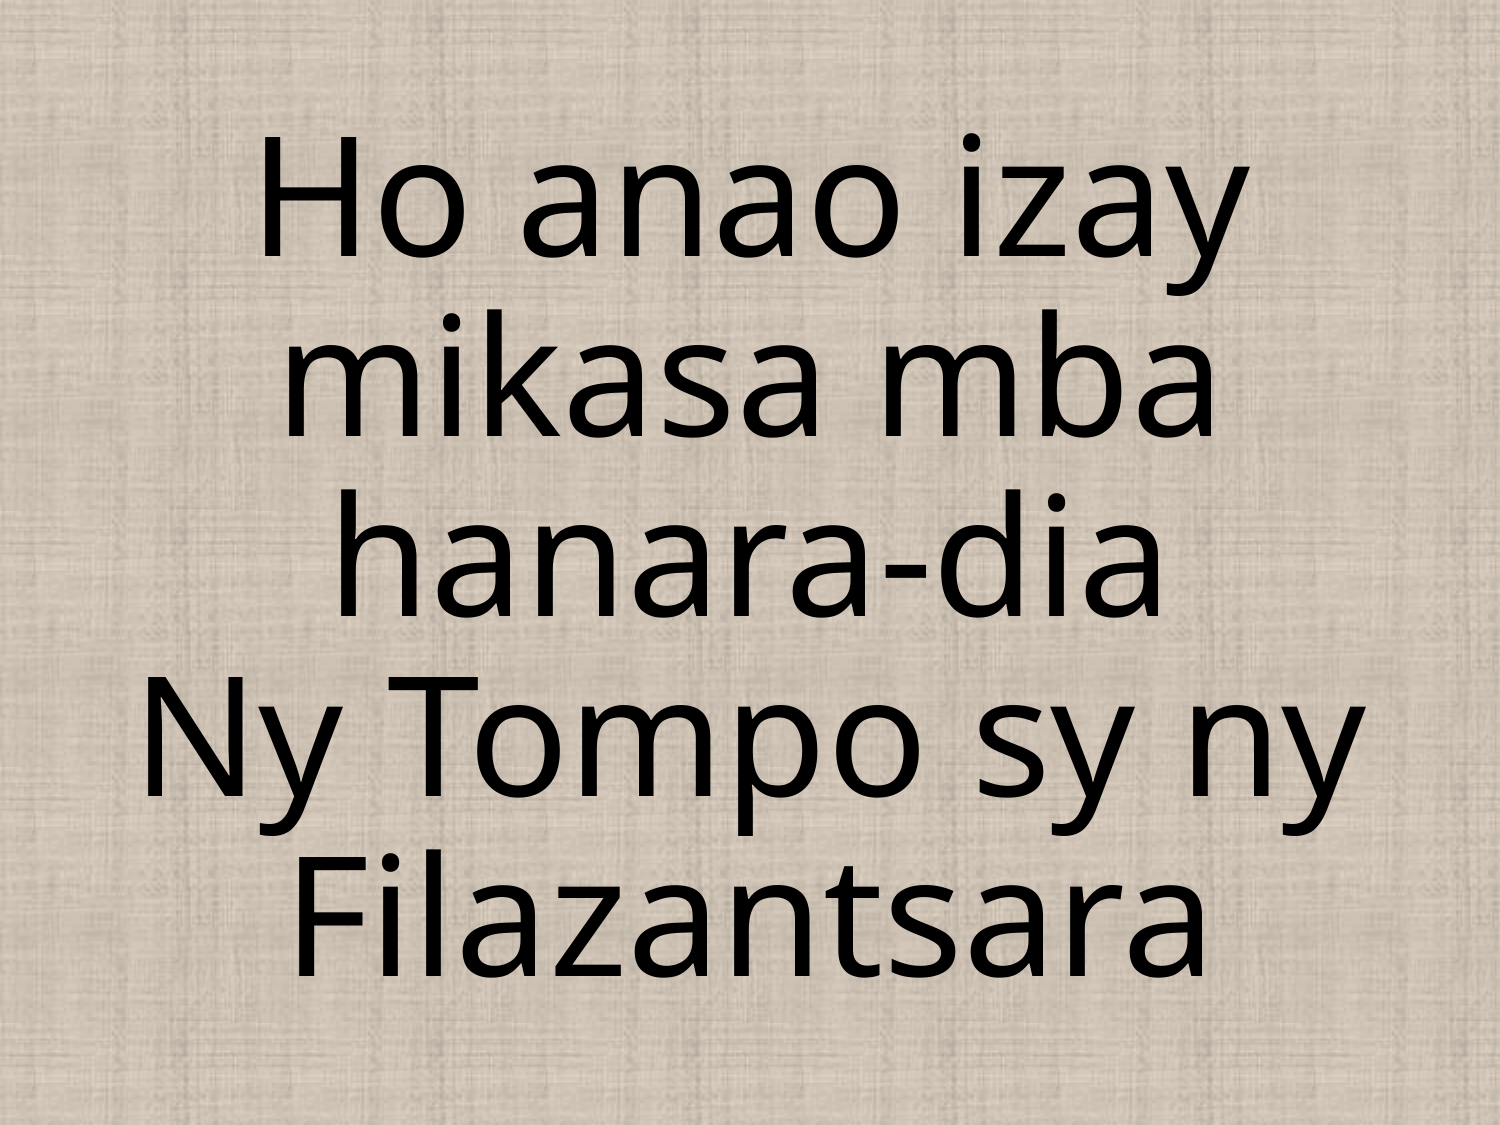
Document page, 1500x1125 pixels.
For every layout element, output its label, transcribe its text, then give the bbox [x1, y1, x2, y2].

title Ho anao izay mikasa mba hanara-dia Ny Tompo sy ny Filazantsara [0, 0, 1500, 1125]
